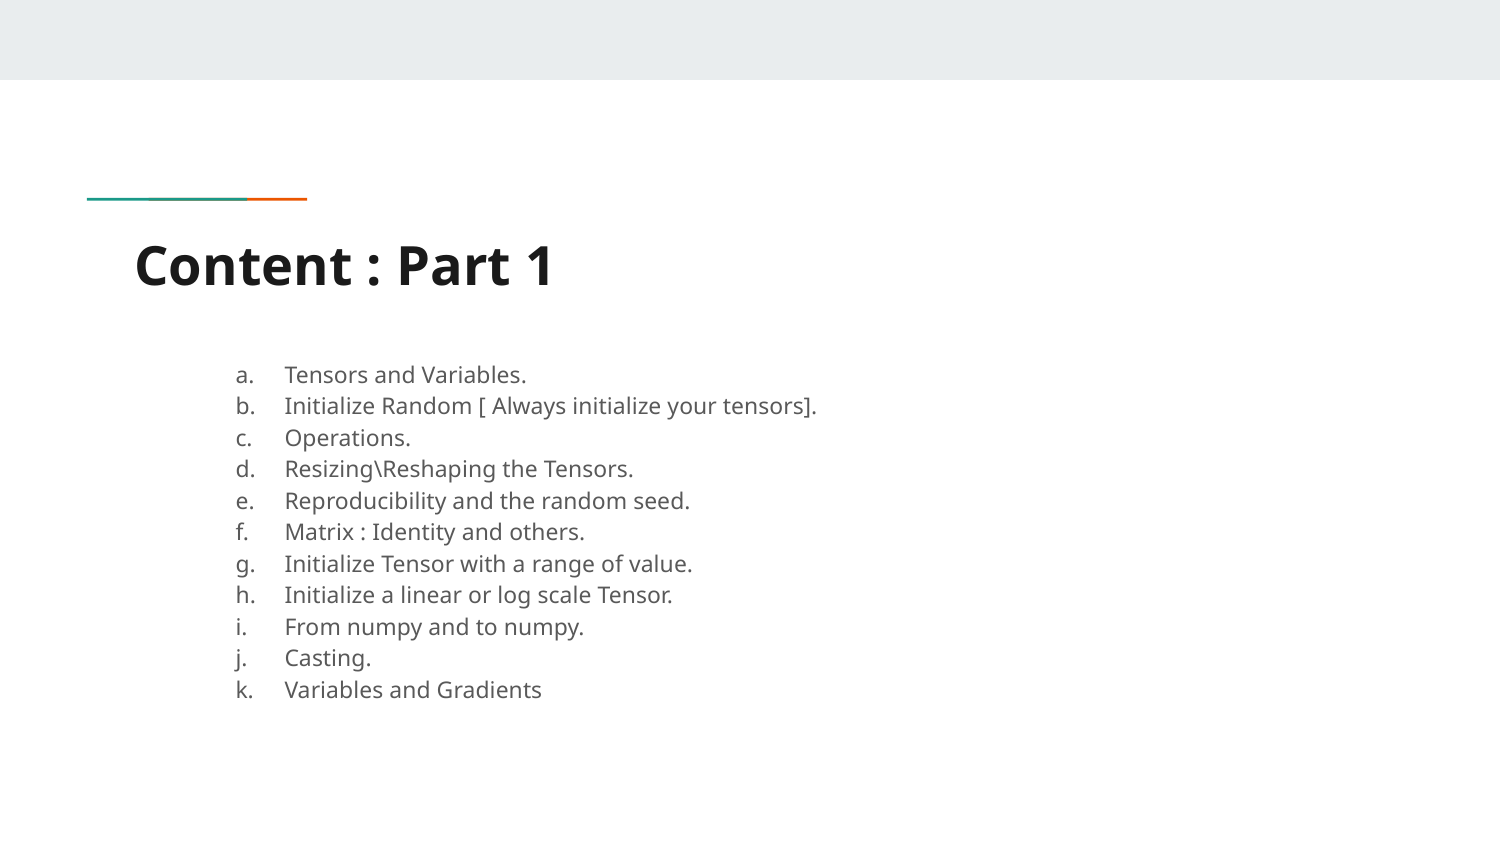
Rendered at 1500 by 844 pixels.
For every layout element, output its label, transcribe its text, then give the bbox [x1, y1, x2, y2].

title Content : Part 1 [119, 216, 1381, 305]
list Tensors and Variables. Initialize Random [ Always initialize your tensors]. Operations. Resizing\Reshaping the Tensors. Reproducibility and the random seed. Matrix : Identity and others. Initialize Tensor with a range of value. Initialize a linear or log scale Tensor. From numpy and to numpy. Casting. Variables and Gradients [119, 341, 1381, 712]
